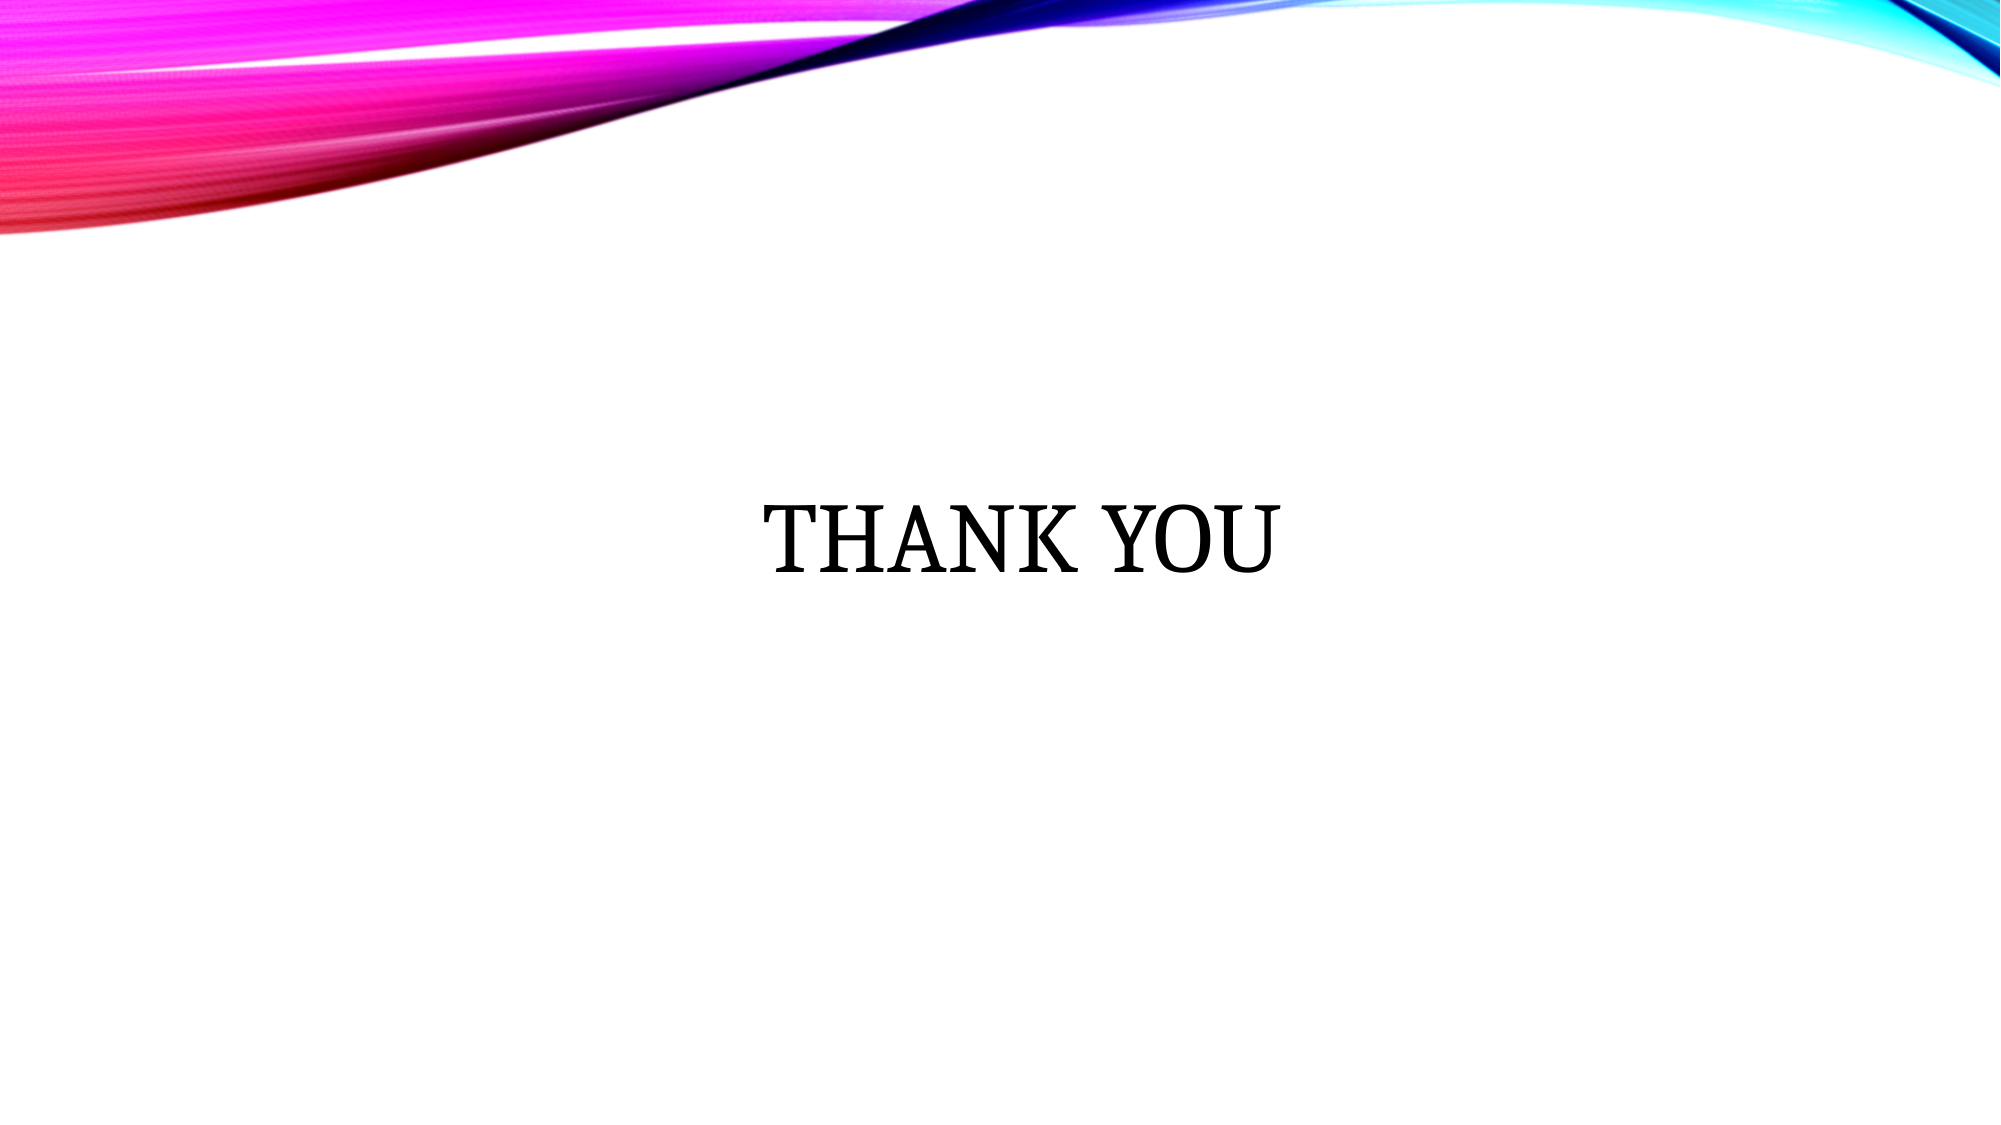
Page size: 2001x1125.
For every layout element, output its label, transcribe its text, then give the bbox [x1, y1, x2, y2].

picture [1890, 0, 2000, 75]
text_box THANK YOU [270, 465, 1731, 600]
picture [1910, 0, 2000, 45]
picture [0, 0, 2000, 237]
